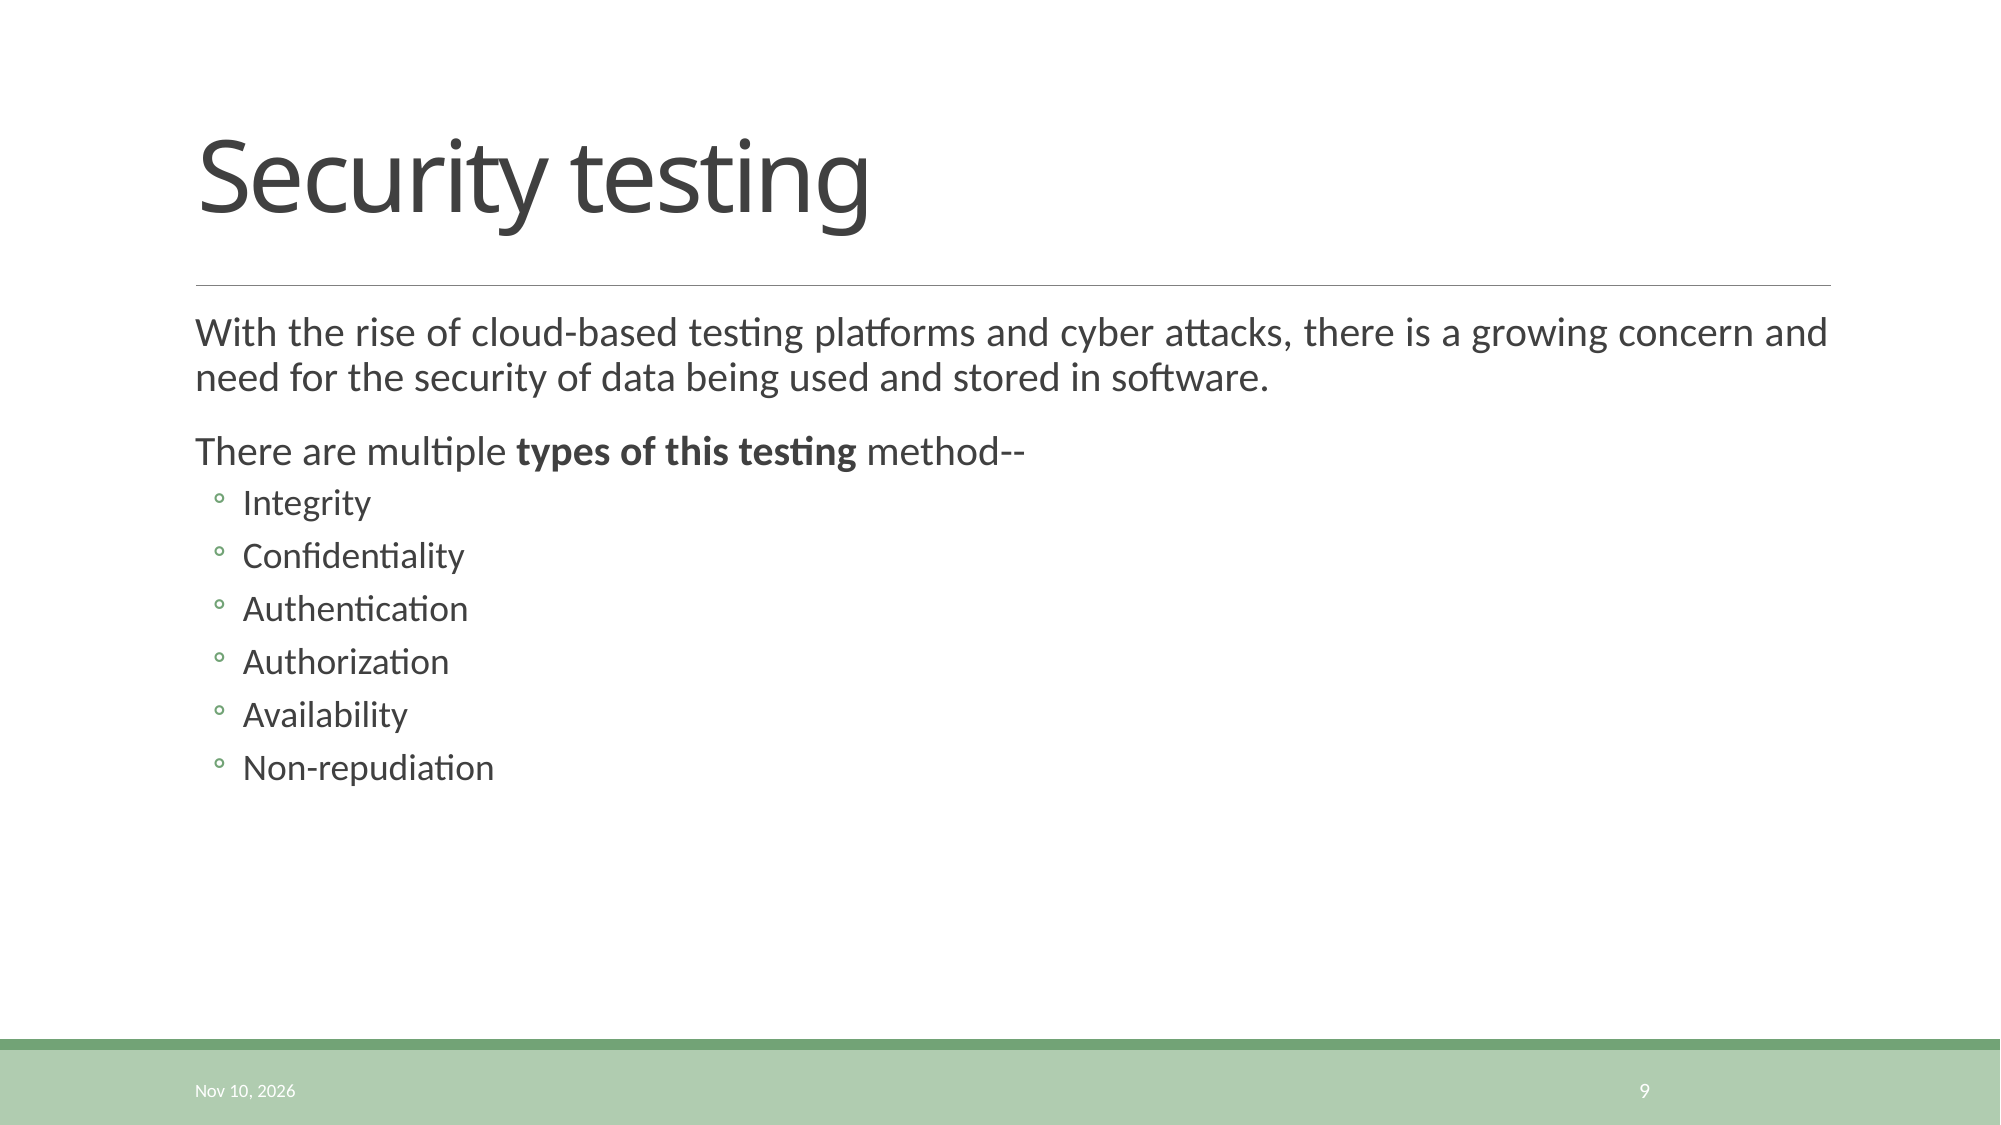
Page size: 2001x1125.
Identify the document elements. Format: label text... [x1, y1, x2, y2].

slide_number 27-Sep-21 [180, 1059, 586, 1120]
title Security testing [182, 110, 1833, 241]
slide_number 9 [1624, 1059, 1840, 1120]
list With the rise of cloud-based testing platforms and cyber attacks, there is a growing concern and need for the security of data being used and stored in software. There are multiple types of this testing method-- Integrity Confidentiality Authentication Authorization Availability Non-repudiation [180, 302, 1830, 963]
